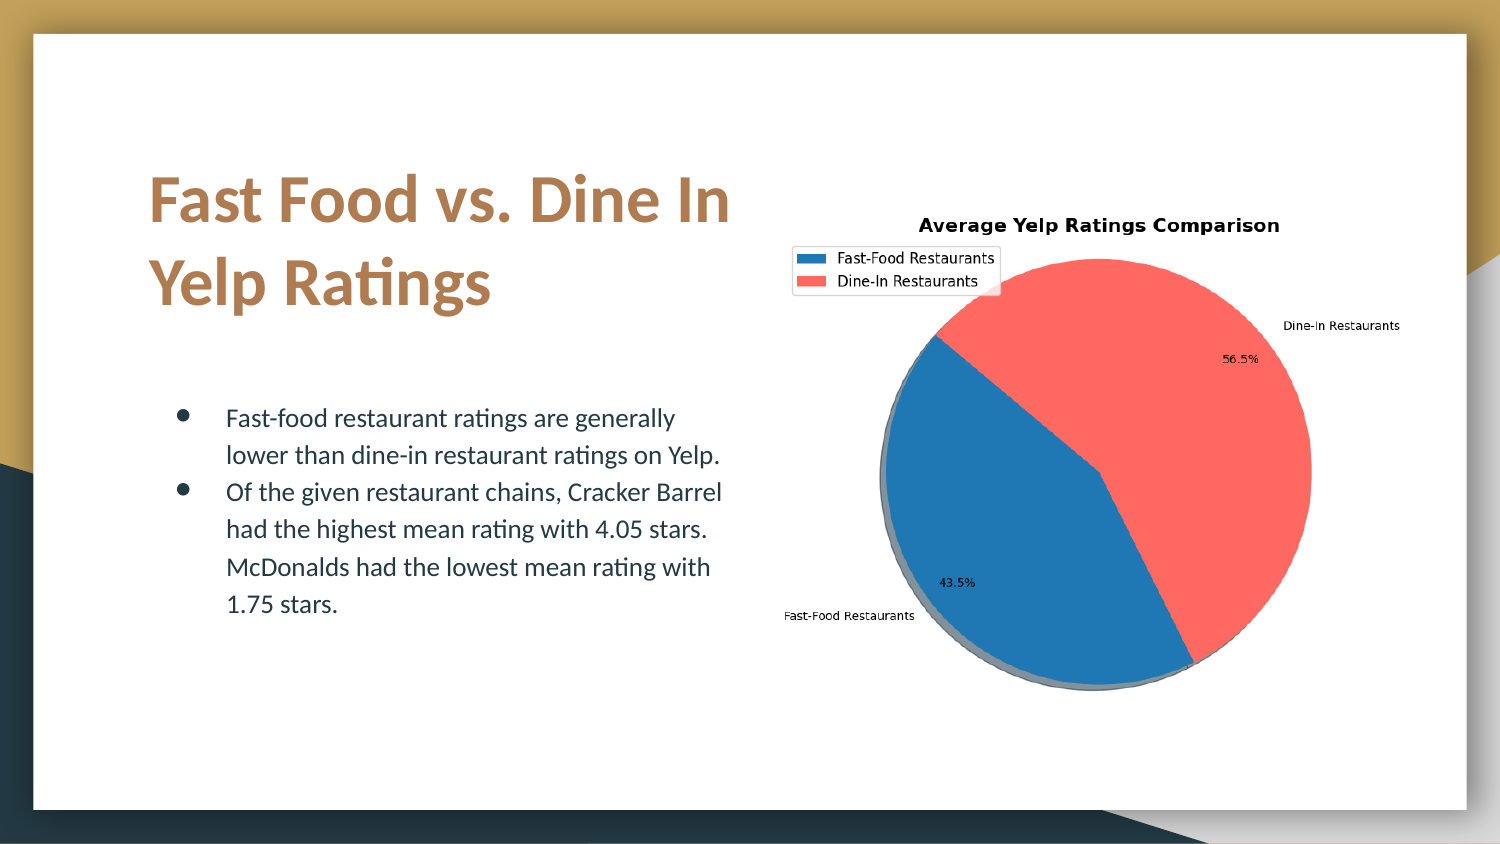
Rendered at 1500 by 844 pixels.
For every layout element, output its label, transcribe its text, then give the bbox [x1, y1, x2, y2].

title Fast Food vs. Dine In Yelp Ratings [134, 138, 780, 366]
list Fast-food restaurant ratings are generally lower than dine-in restaurant ratings on Yelp. Of the given restaurant chains, Cracker Barrel had the highest mean rating with 4.05 stars. McDonalds had the lowest mean rating with 1.75 stars. [136, 380, 745, 729]
picture [749, 204, 1433, 718]
